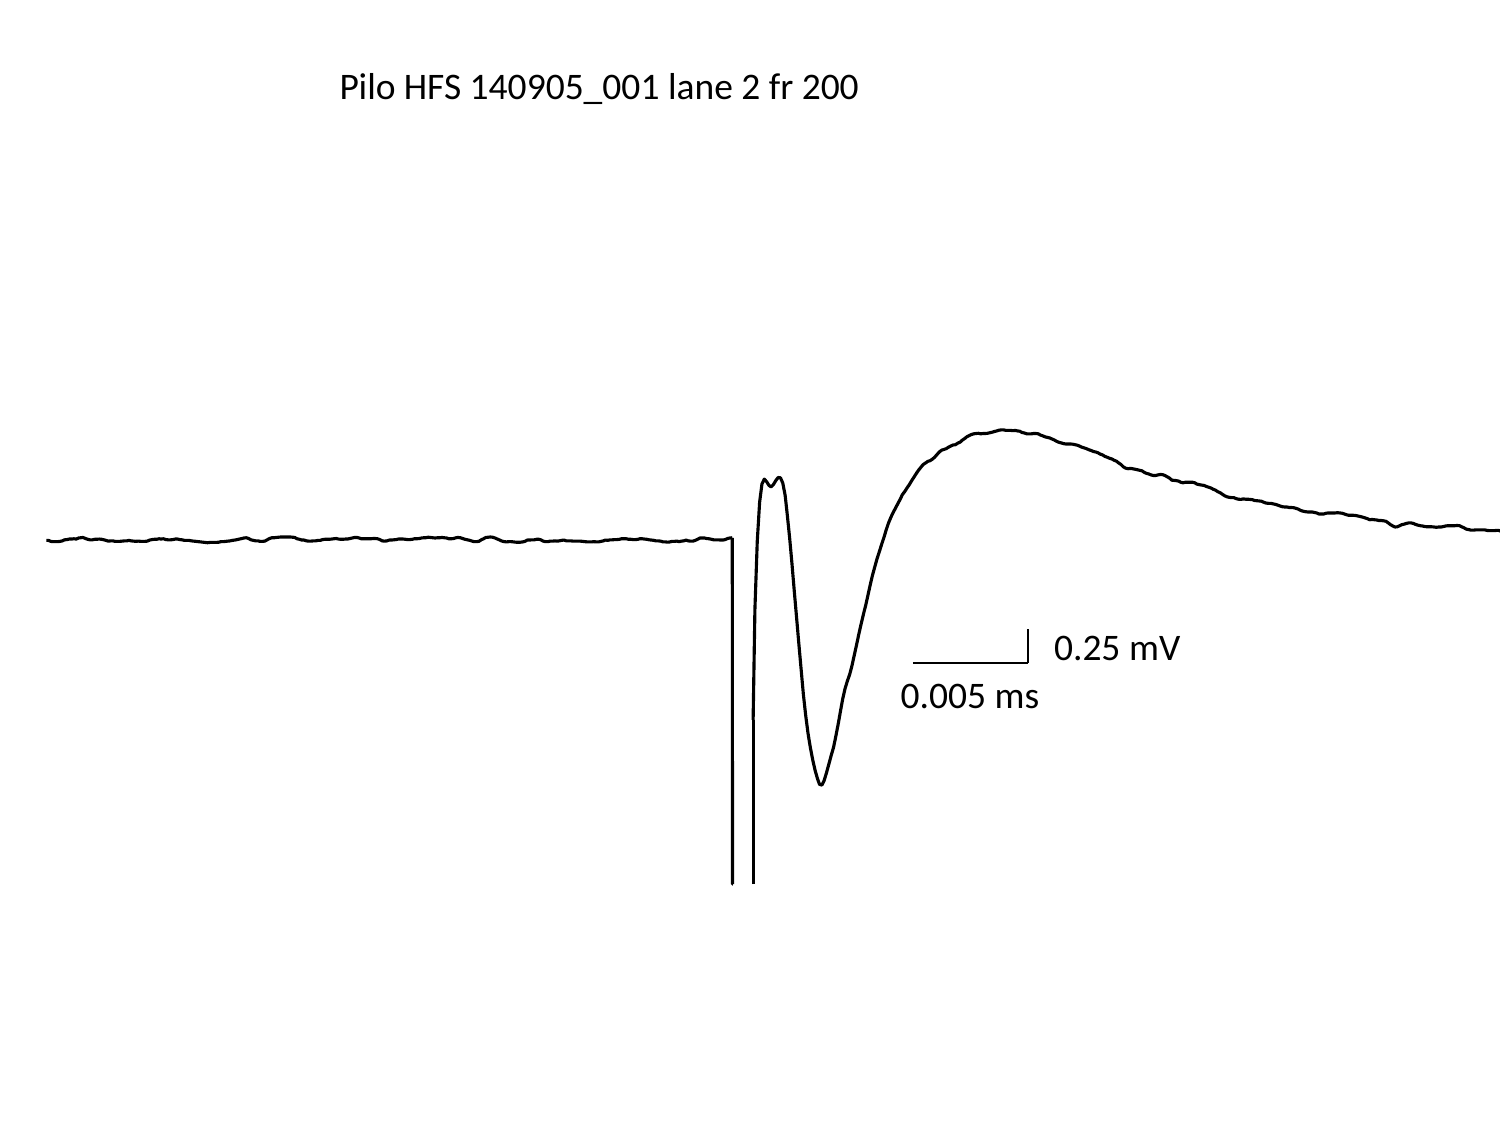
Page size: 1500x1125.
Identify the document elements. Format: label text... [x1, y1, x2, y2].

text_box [46, 429, 1500, 885]
text_box Pilo HFS 140905_001 lane 2 fr 200 [324, 54, 1105, 115]
